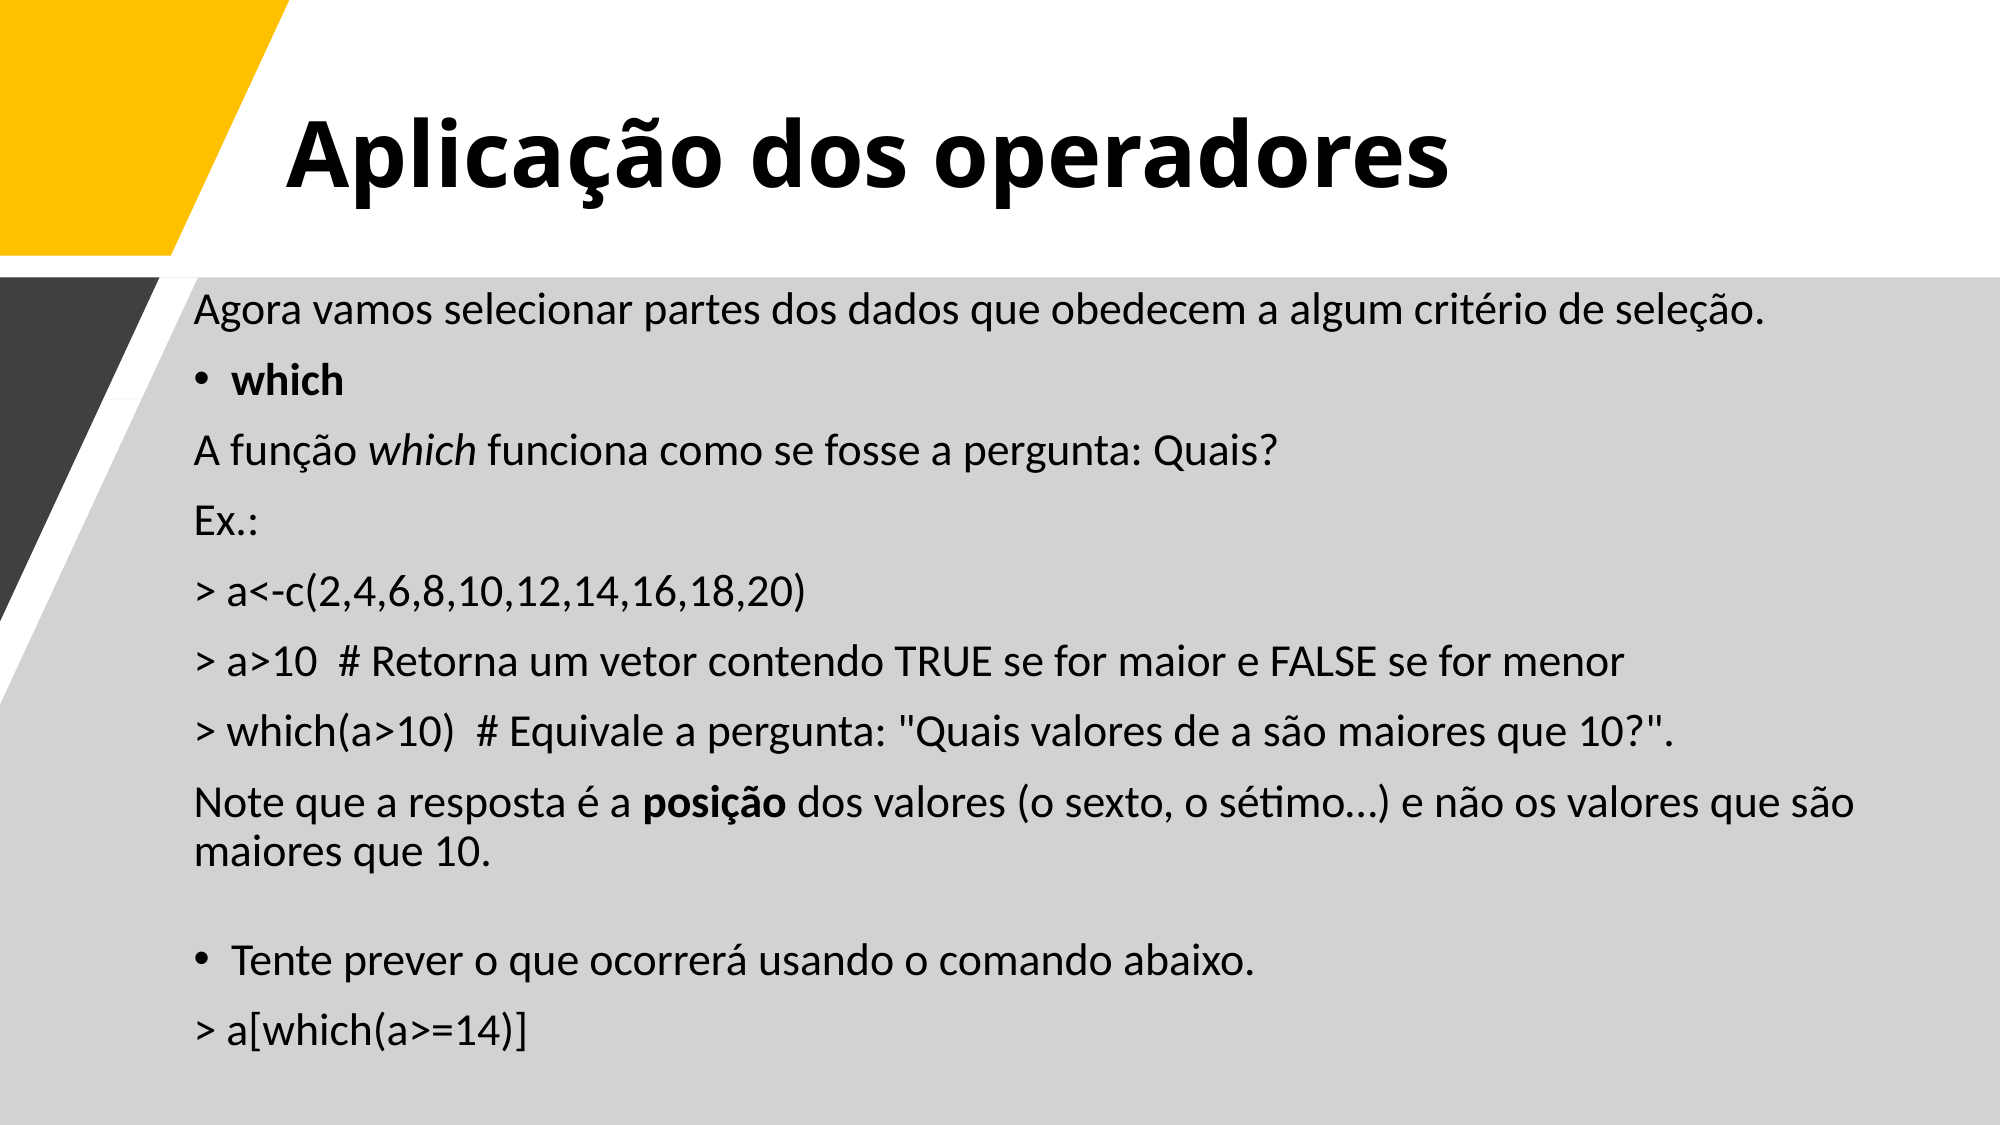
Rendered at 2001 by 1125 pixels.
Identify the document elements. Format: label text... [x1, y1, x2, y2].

text_box [0, 276, 2000, 1125]
list Agora vamos selecionar partes dos dados que obedecem a algum critério de seleção. which A função which funciona como se fosse a pergunta: Quais? Ex.: > a<-c(2,4,6,8,10,12,14,16,18,20) > a>10 # Retorna um vetor contendo TRUE se for maior e FALSE se for menor > which(a>10) # Equivale a pergunta: "Quais valores de a são maiores que 10?". Note que a resposta é a posição dos valores (o sexto, o sétimo…) e não os valores que são maiores que 10. Tente prever o que ocorrerá usando o comando abaixo. > a[which(a>=14)] [178, 278, 1979, 1020]
text_box [0, 0, 291, 257]
text_box [0, 276, 162, 622]
title Aplicação dos operadores [271, 60, 1808, 255]
